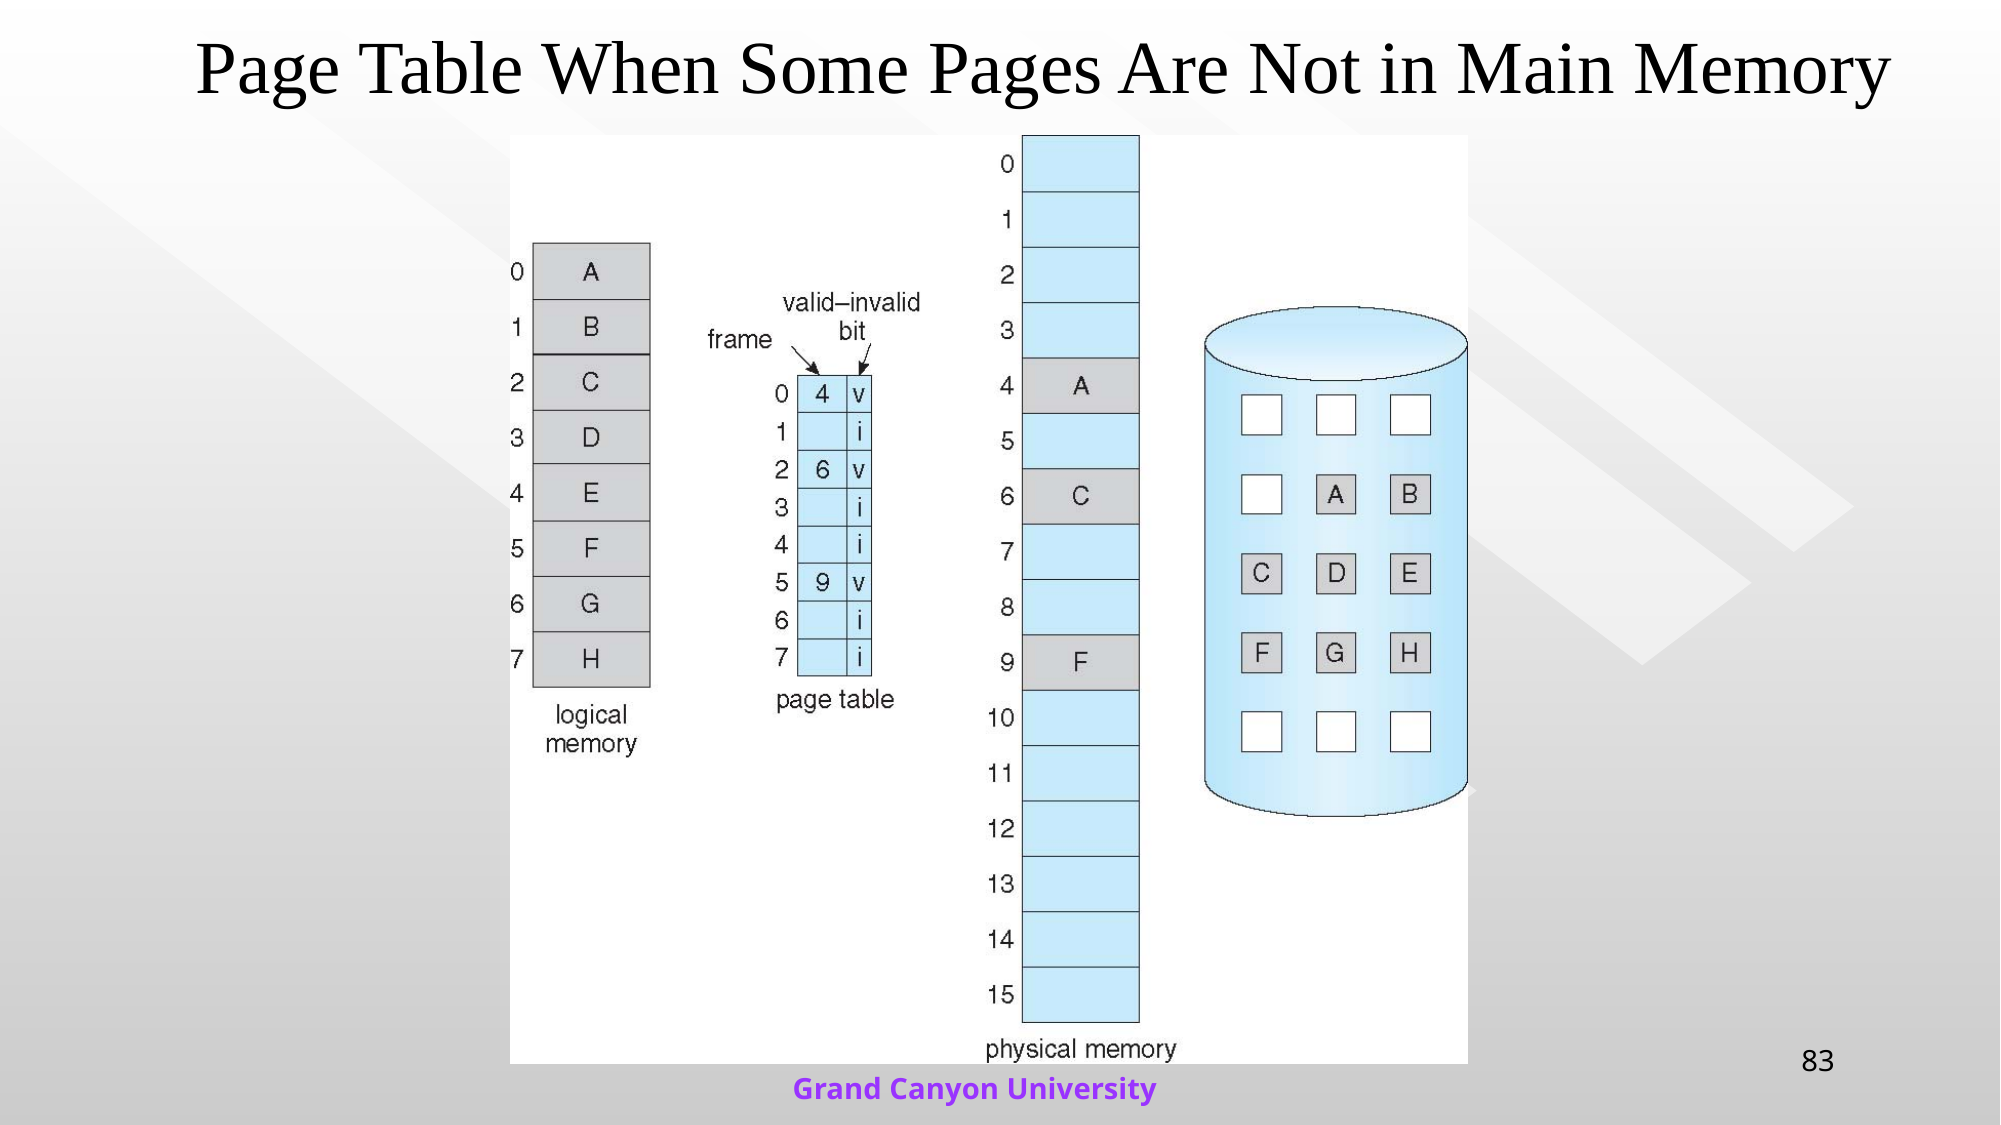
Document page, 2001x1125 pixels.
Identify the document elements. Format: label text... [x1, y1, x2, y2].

picture [510, 135, 1468, 1064]
footer Grand Canyon University [737, 1064, 1213, 1125]
title Page Table When Some Pages Are Not in Main Memory [171, 0, 1917, 127]
slide_number 83 [1433, 1025, 1850, 1100]
